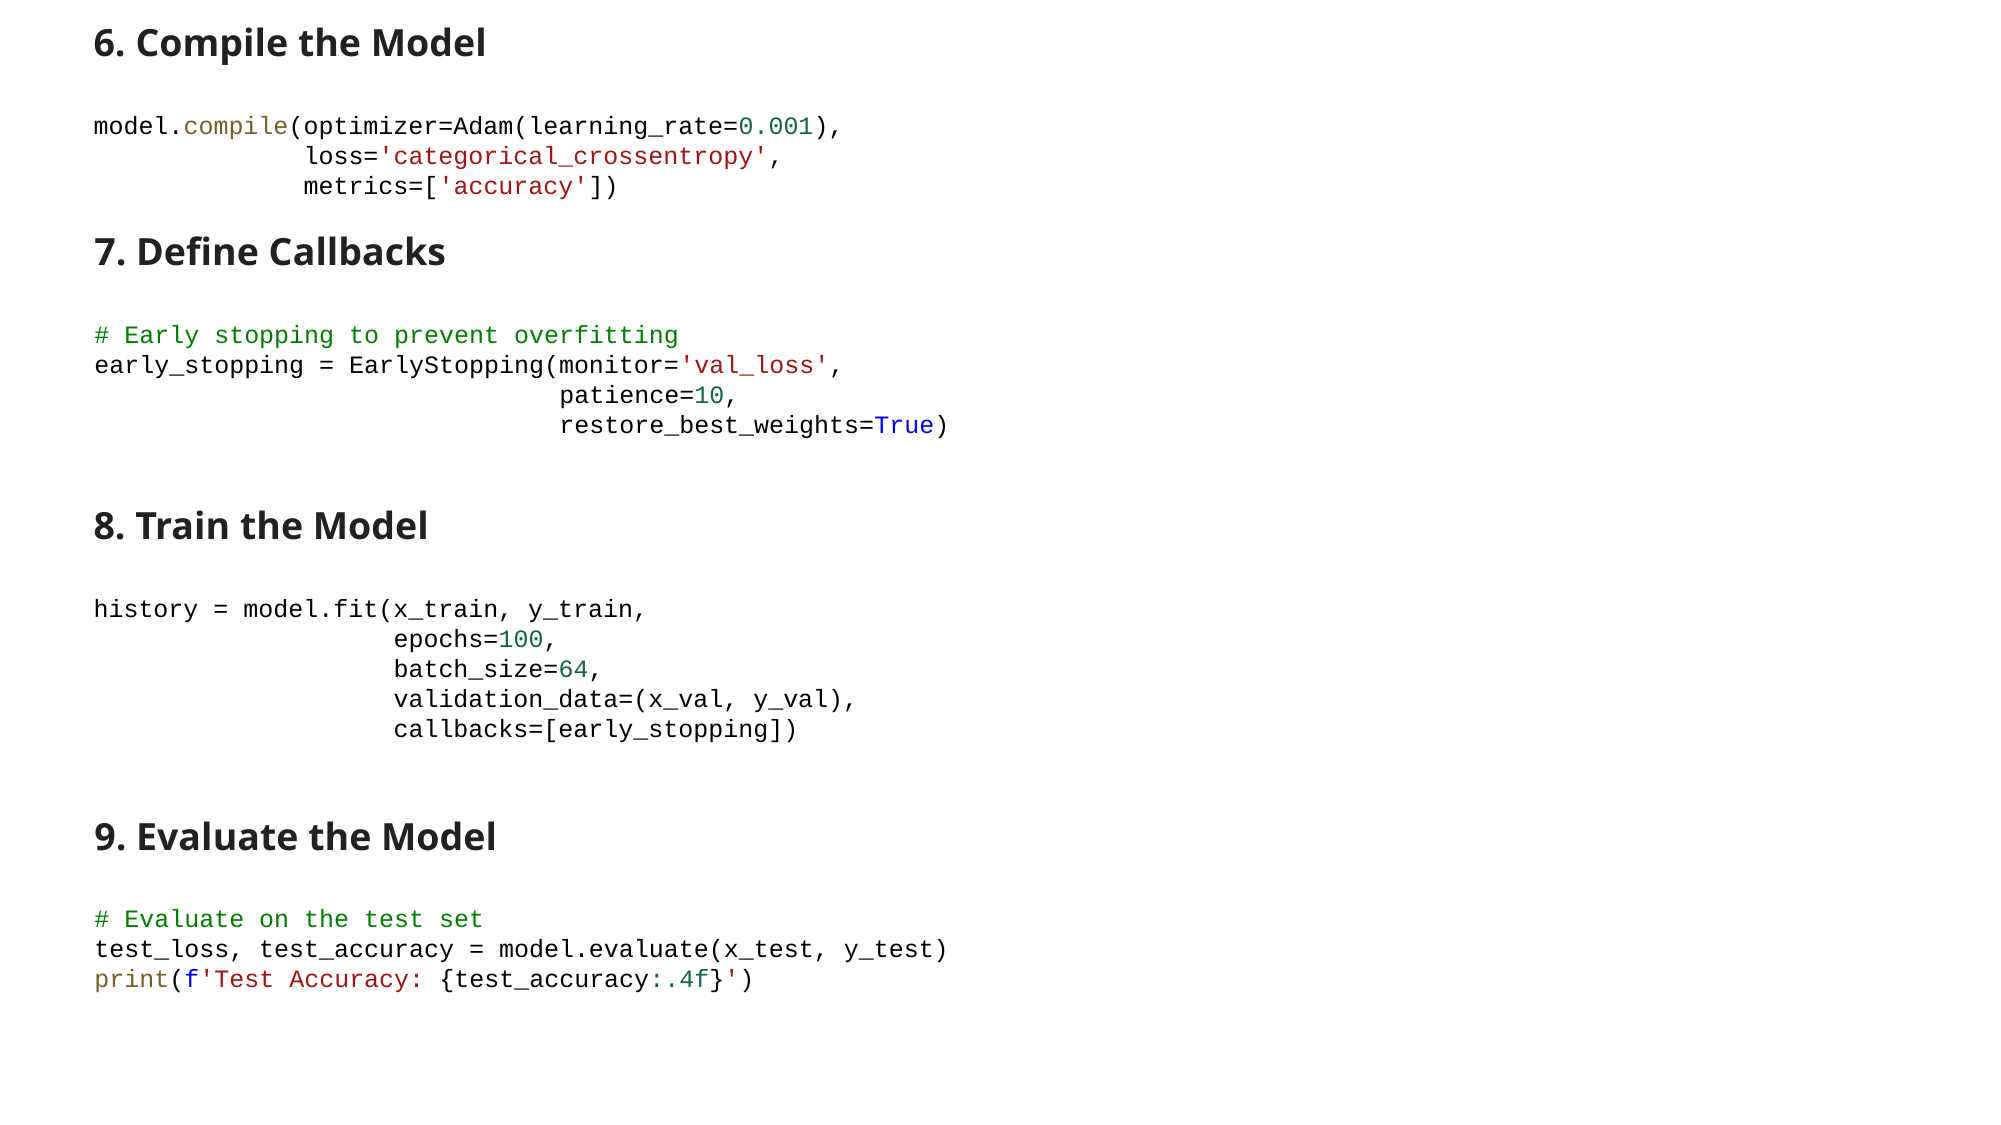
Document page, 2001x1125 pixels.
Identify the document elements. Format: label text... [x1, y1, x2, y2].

text_box 6. Compile the Model model.compile(optimizer=Adam(learning_rate=0.001), loss='categorical_crossentropy', metrics=['accuracy']) [78, 11, 859, 207]
text_box 8. Train the Model history = model.fit(x_train, y_train, epochs=100, batch_size=64, validation_data=(x_val, y_val), callbacks=[early_stopping]) [78, 495, 874, 750]
text_box 7. Define Callbacks # Early stopping to prevent overfitting early_stopping = EarlyStopping(monitor='val_loss', patience=10, restore_best_weights=True) [79, 220, 965, 446]
text_box 9. Evaluate the Model # Evaluate on the test set test_loss, test_accuracy = model.evaluate(x_test, y_test) print(f'Test Accuracy: {test_accuracy:.4f}') [79, 805, 965, 1001]
